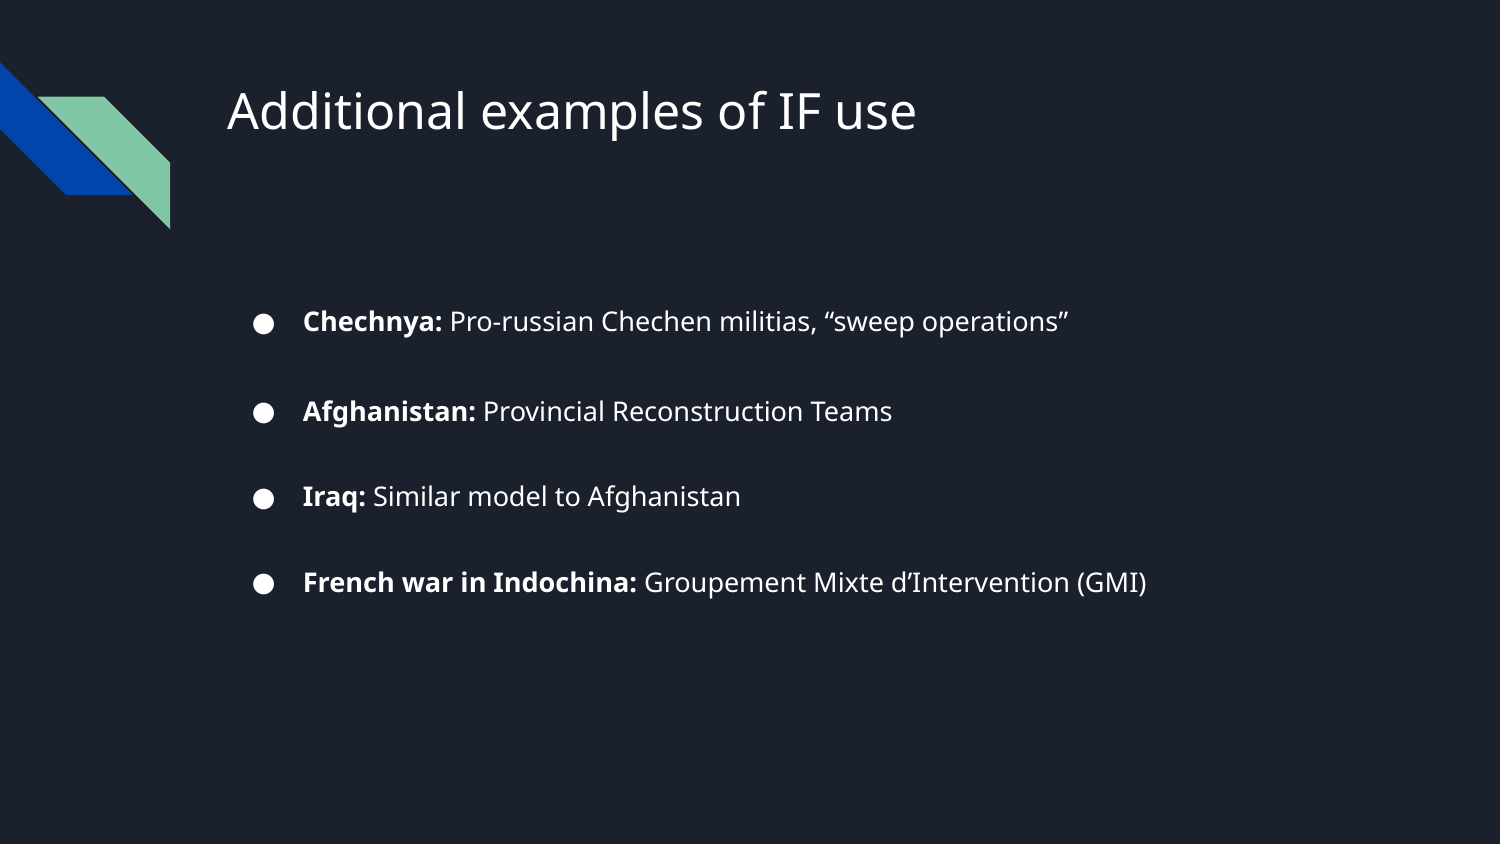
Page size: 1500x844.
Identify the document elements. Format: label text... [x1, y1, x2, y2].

title Additional examples of IF use [212, 64, 1368, 215]
list Chechnya: Pro-russian Chechen militias, “sweep operations” Afghanistan: Provincial Reconstruction Teams Iraq: Similar model to Afghanistan French war in Indochina: Groupement Mixte d’Intervention (GMI) [212, 257, 1368, 735]
